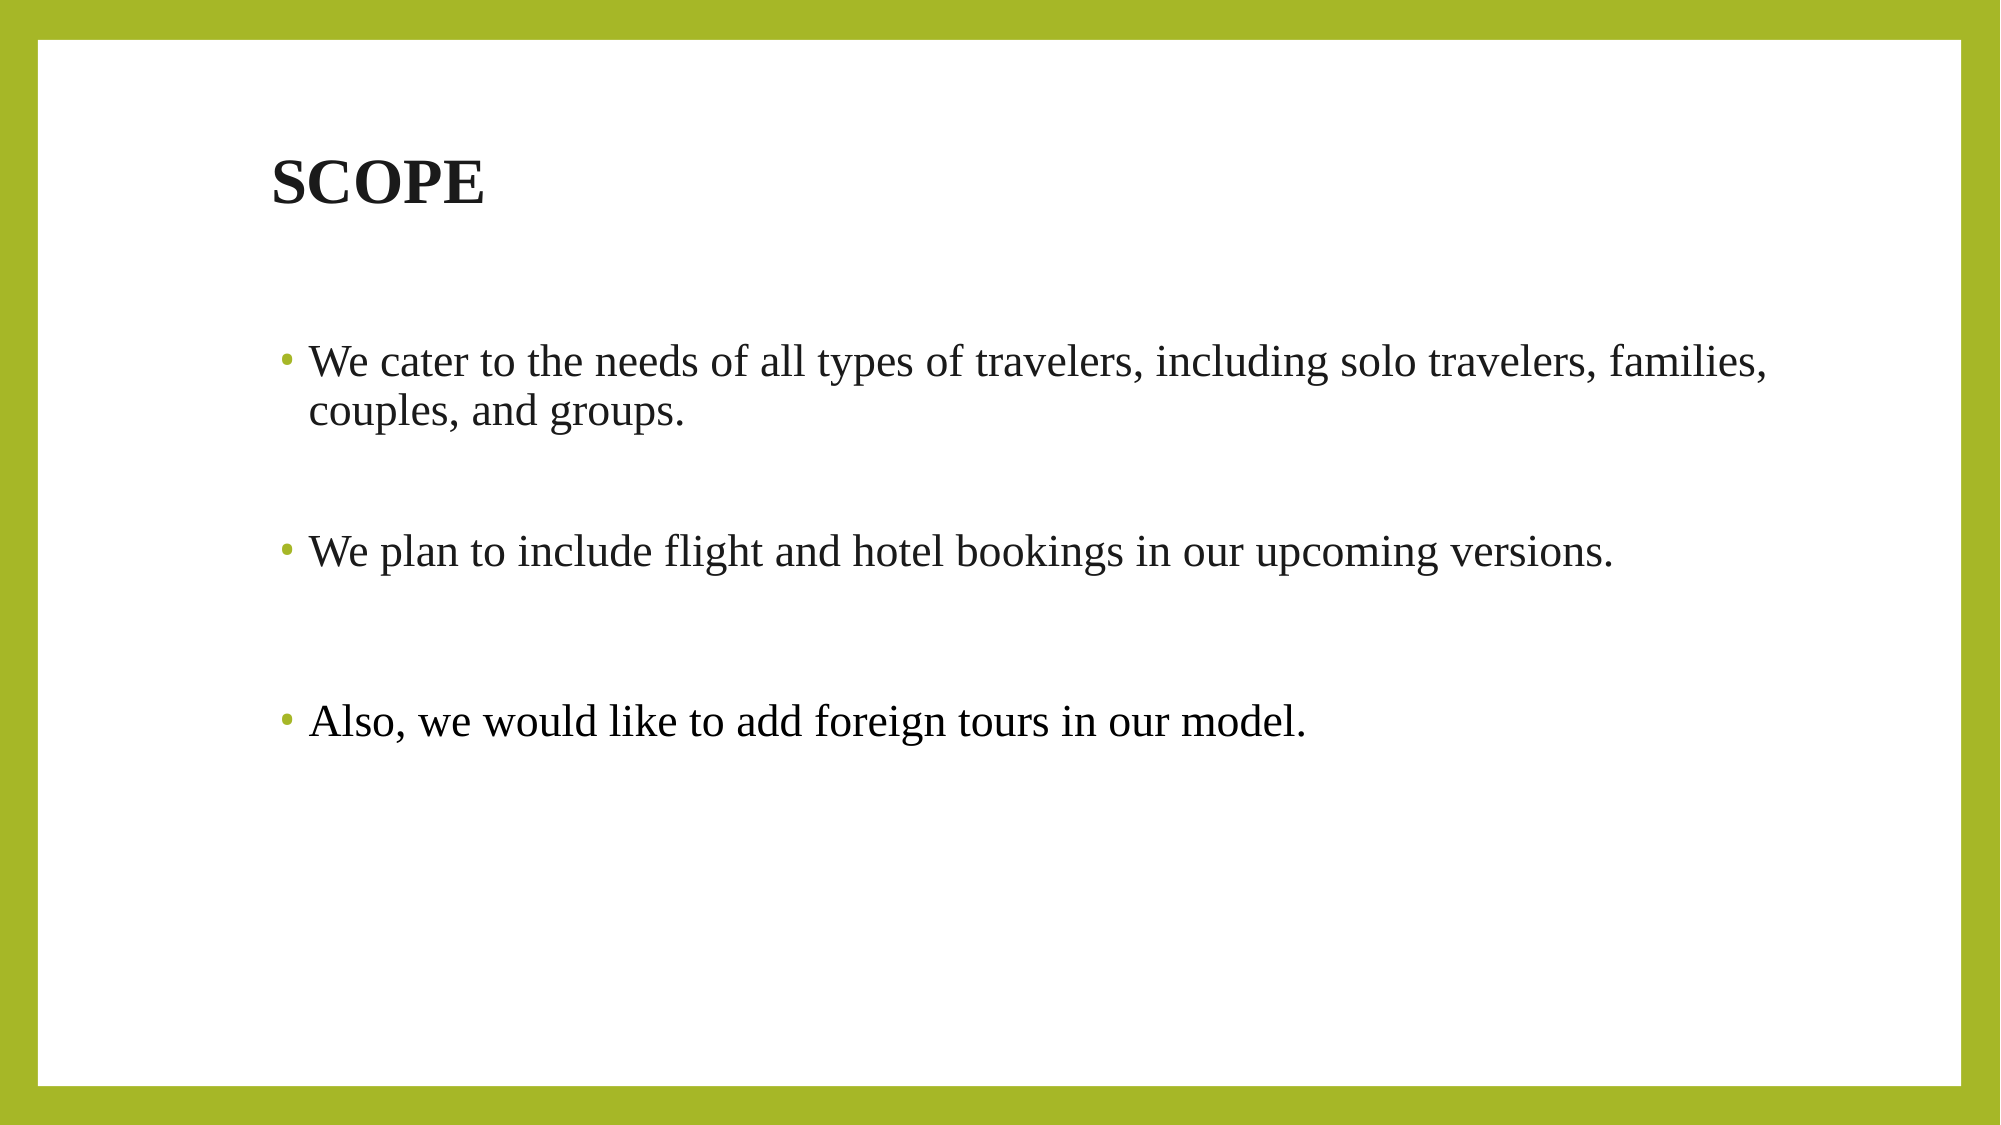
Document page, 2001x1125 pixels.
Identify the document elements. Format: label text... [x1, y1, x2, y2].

list We cater to the needs of all types of travelers, including solo travelers, families, couples, and groups. We plan to include flight and hotel bookings in our upcoming versions. Also, we would like to add foreign tours in our model. [256, 329, 1900, 945]
title SCOPE [256, 96, 1818, 269]
